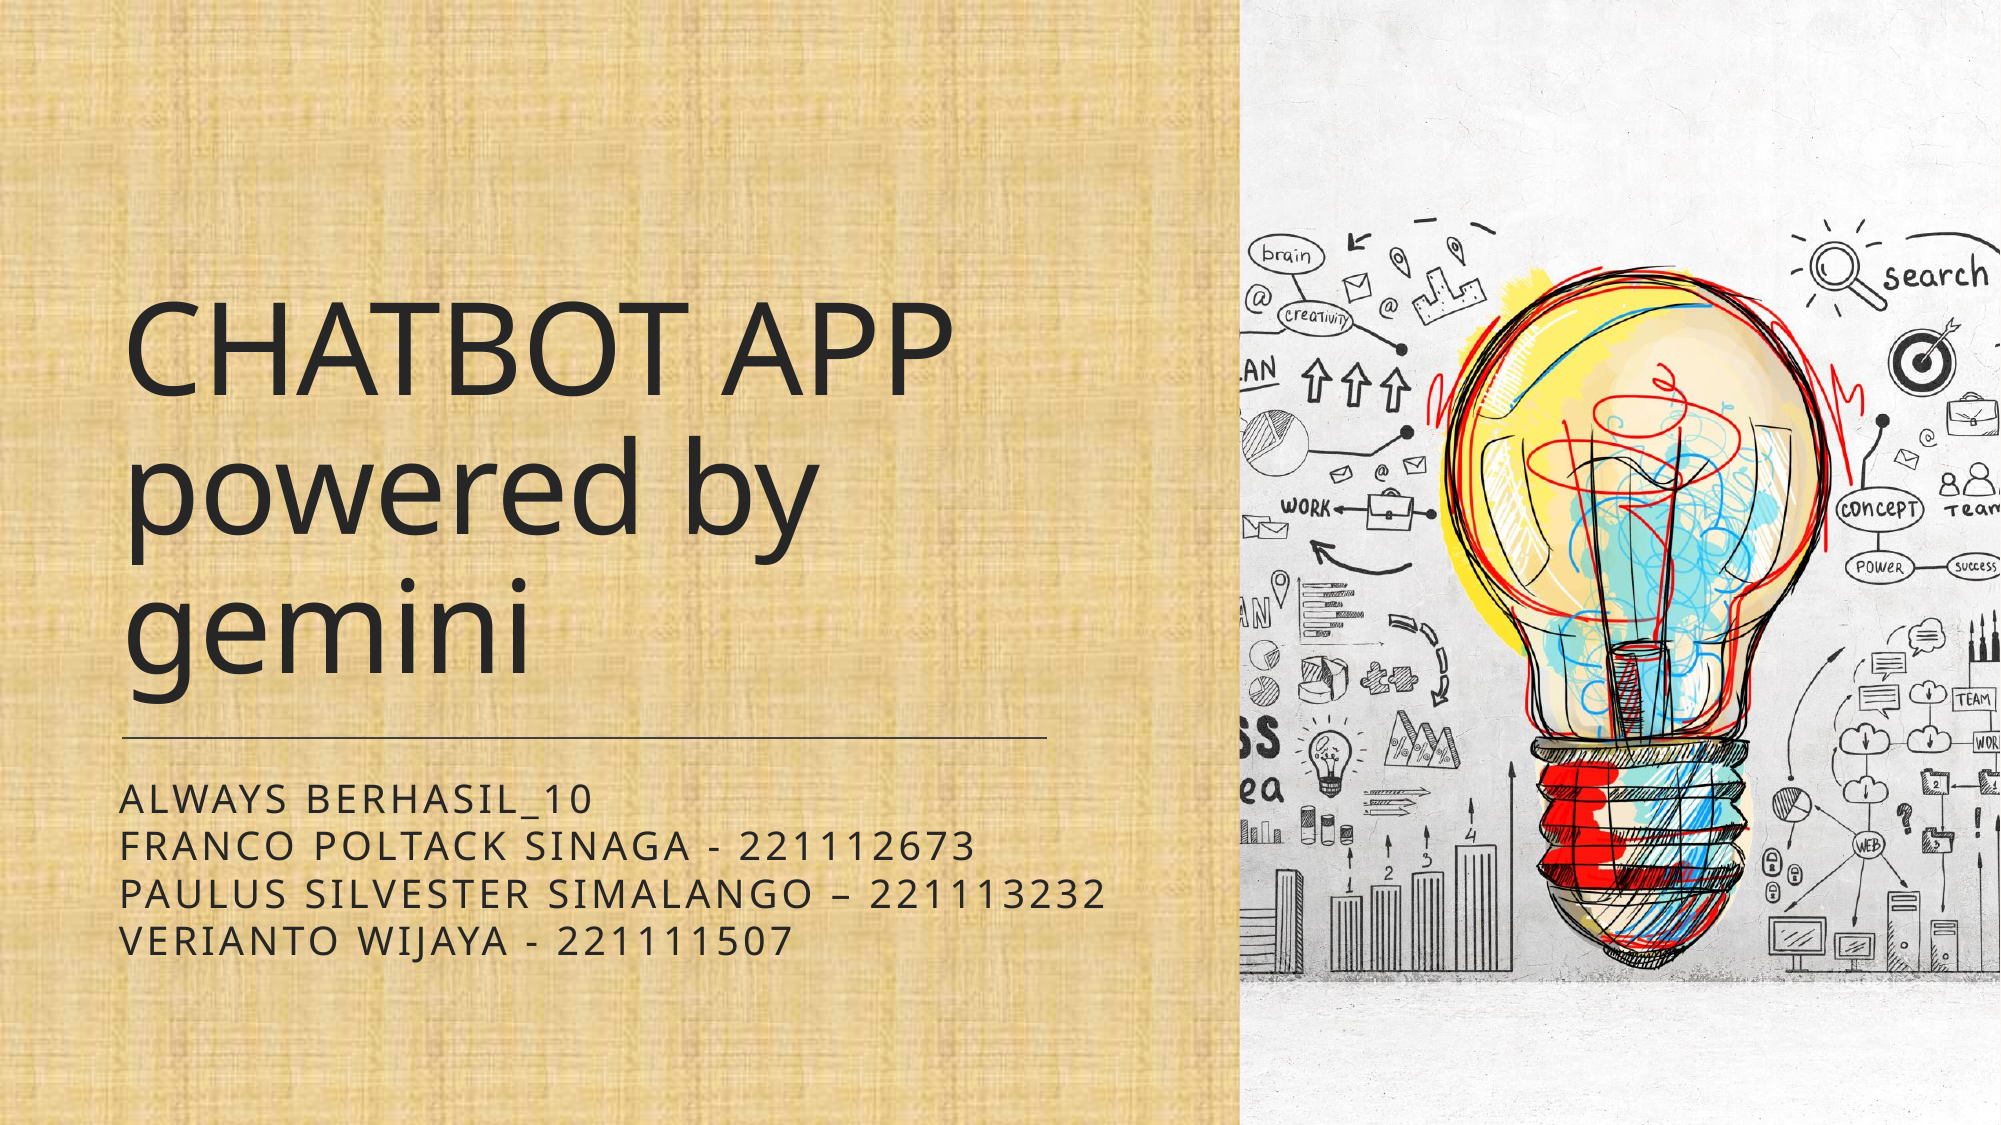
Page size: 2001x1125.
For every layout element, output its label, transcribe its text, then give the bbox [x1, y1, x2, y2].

text_box [0, 0, 1237, 1125]
title CHATBOT APP powered by gemini [106, 104, 1133, 710]
picture [1239, 0, 2001, 1125]
subtitle ALWAYS BERHASIL_10 Franco Poltack Sinaga - 221112673 Paulus Silvester Simalango – 221113232 Verianto Wijaya - 221111507 [103, 766, 1133, 977]
